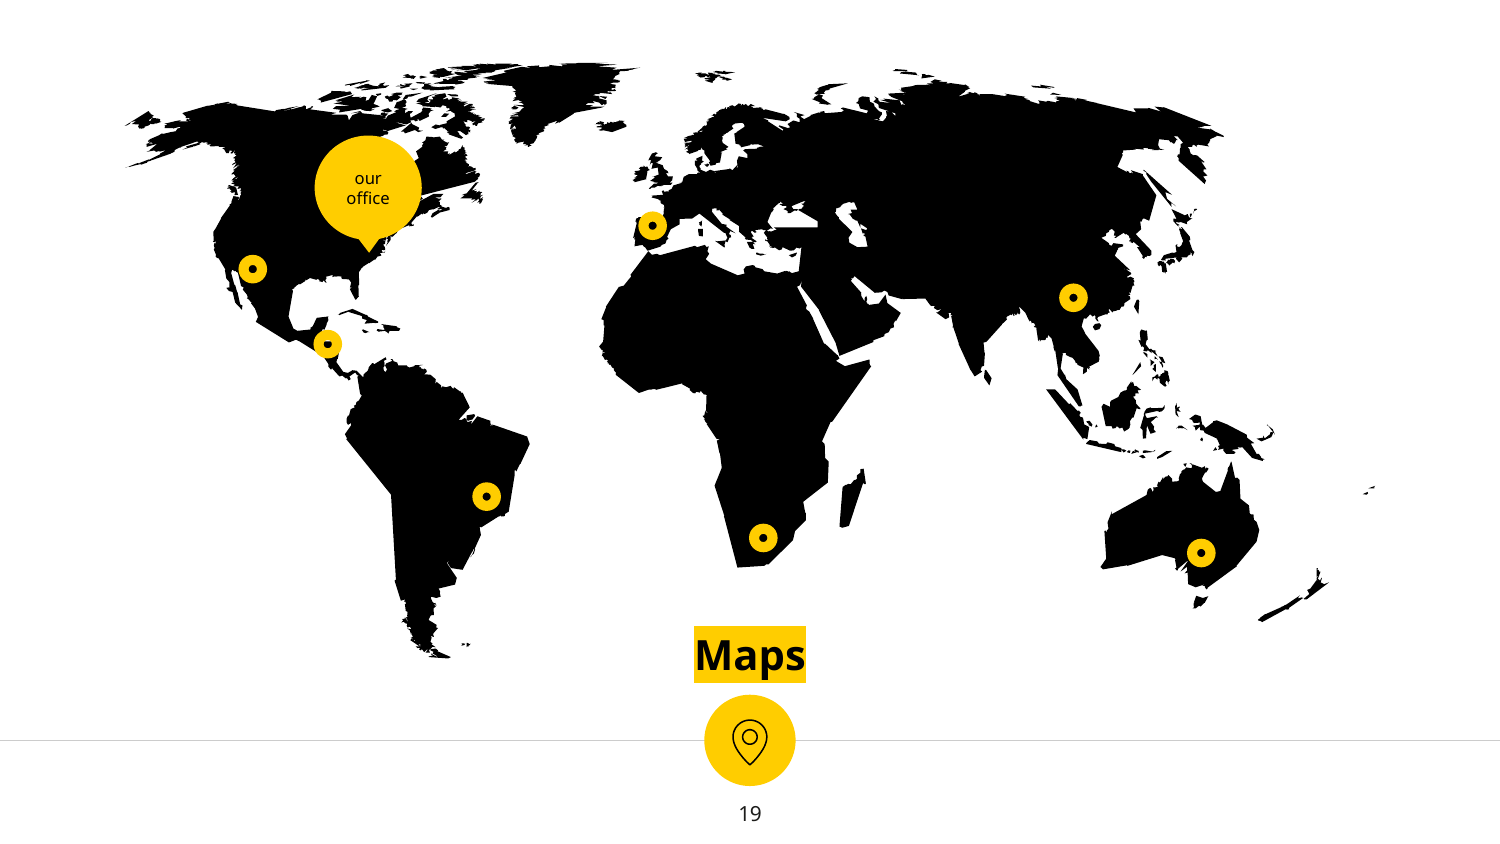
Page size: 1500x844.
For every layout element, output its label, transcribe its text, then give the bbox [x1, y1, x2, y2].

text_box [402, 73, 417, 79]
text_box [1256, 424, 1275, 442]
text_box [1059, 283, 1088, 313]
text_box [1257, 568, 1330, 623]
text_box [599, 79, 1224, 568]
text_box [317, 90, 382, 113]
text_box [415, 62, 641, 147]
text_box [395, 83, 413, 89]
text_box [1189, 414, 1265, 462]
title Maps [431, 618, 1069, 690]
text_box [694, 70, 736, 83]
text_box [238, 254, 268, 284]
text_box [313, 329, 343, 359]
text_box [344, 80, 390, 91]
text_box [892, 69, 920, 76]
text_box [1192, 595, 1209, 609]
text_box [1187, 538, 1216, 568]
text_box [638, 211, 667, 241]
text_box [921, 73, 935, 79]
text_box [124, 111, 162, 129]
text_box [1100, 461, 1260, 590]
text_box our office [314, 135, 422, 253]
slide_number 19 [705, 786, 795, 844]
text_box [125, 92, 485, 352]
text_box [472, 482, 501, 511]
text_box [748, 523, 778, 553]
text_box [325, 355, 530, 658]
